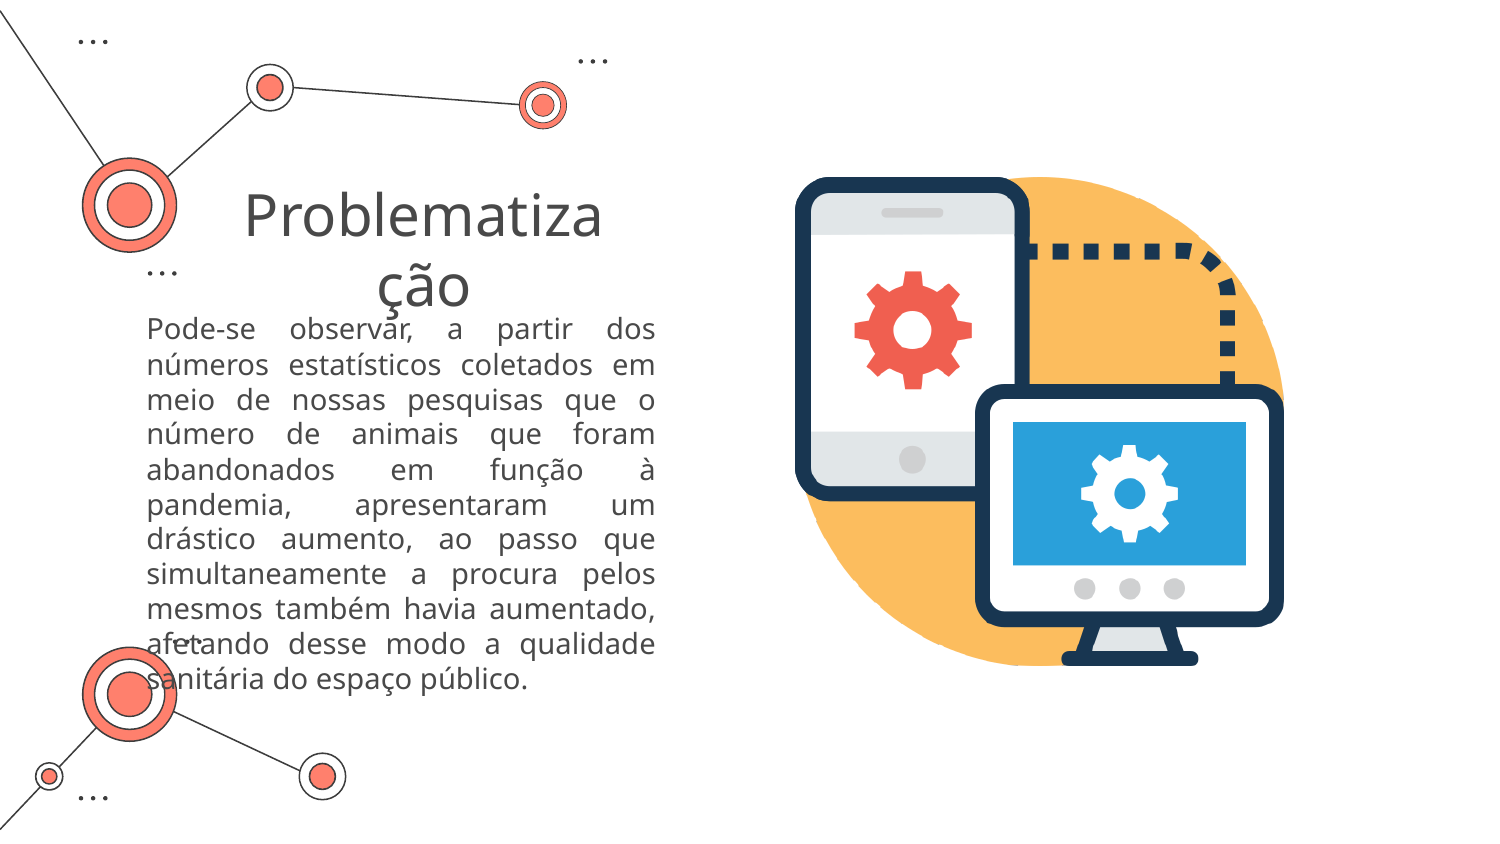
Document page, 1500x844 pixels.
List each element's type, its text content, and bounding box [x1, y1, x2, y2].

picture [795, 177, 1284, 666]
text_box Problematização [220, 163, 628, 258]
subtitle Pode-se observar, a partir dos números estatísticos coletados em meio de nossas pesquisas que o número de animais que foram abandonados em função à pandemia, apresentaram um drástico aumento, ao passo que simultaneamente a procura pelos mesmos também havia aumentado, afetando desse modo a qualidade sanitária do espaço público. [131, 295, 672, 630]
